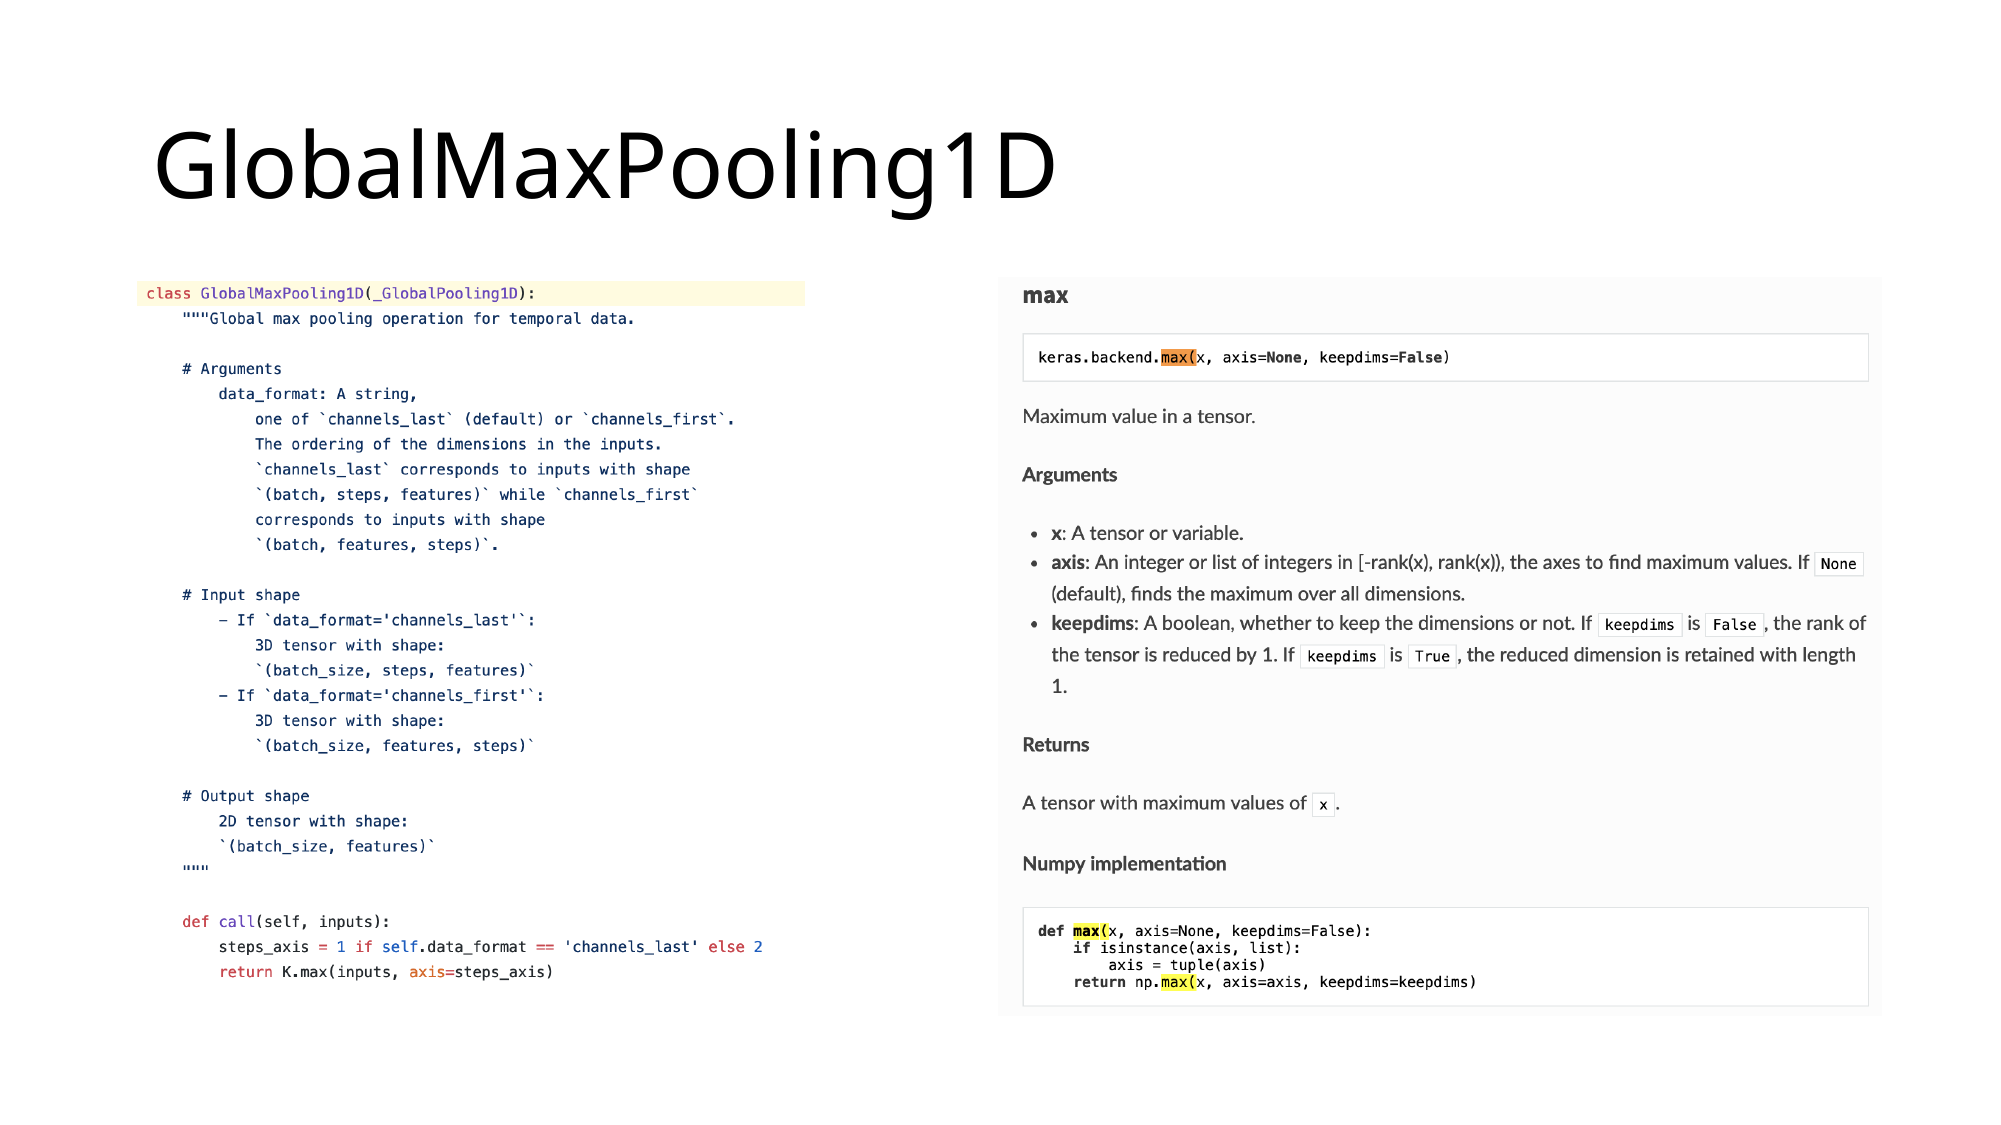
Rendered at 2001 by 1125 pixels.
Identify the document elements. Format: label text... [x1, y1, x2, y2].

picture [998, 277, 1882, 1016]
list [137, 277, 805, 992]
title GlobalMaxPooling1D [137, 59, 1863, 278]
